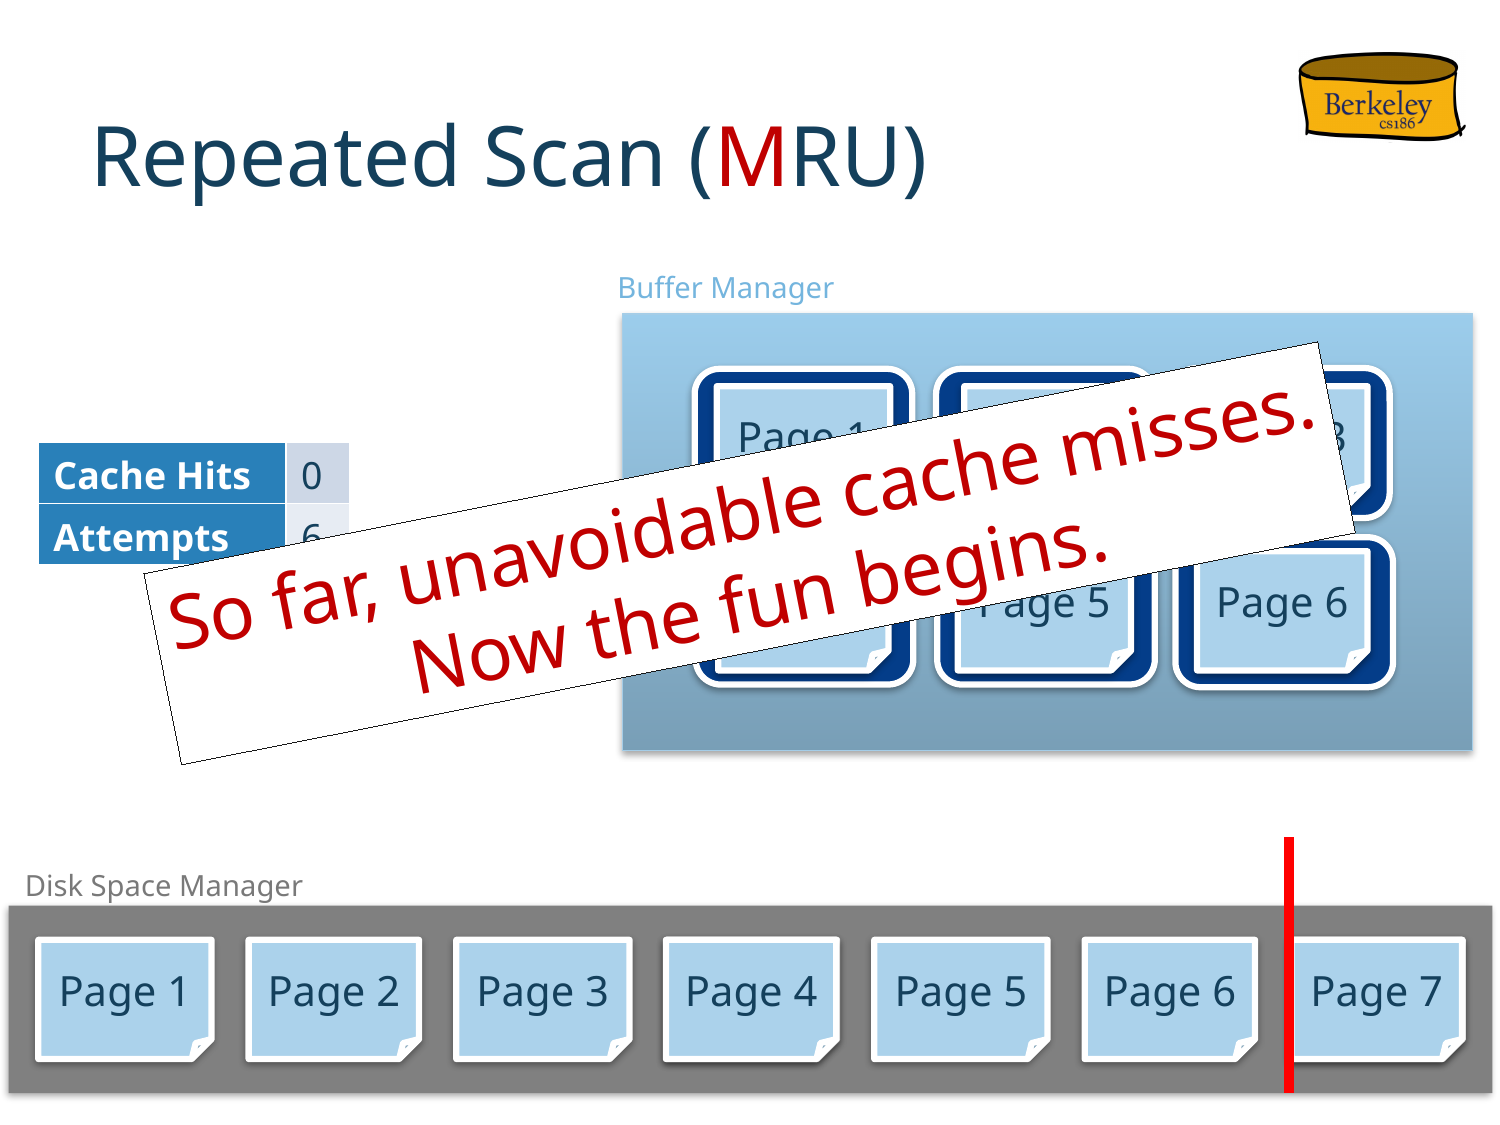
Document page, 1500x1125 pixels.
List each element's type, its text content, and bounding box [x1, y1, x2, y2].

text_box Page 4 [715, 625, 892, 674]
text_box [38, 939, 1284, 1060]
table_header 0 [287, 443, 349, 503]
title Repeated Scan (MRU) [75, 51, 1425, 255]
text_box Page 3 [1327, 383, 1371, 507]
text_box Disk Space Manager [10, 859, 319, 910]
table_cell Attempts [39, 504, 285, 564]
text_box Page 5 [954, 577, 1135, 674]
text_box Frame [934, 572, 1158, 688]
text_box Page 6 [1193, 548, 1371, 674]
text_box Frame [692, 620, 917, 688]
text_box So far, unavoidable cache misses. Now the fun begins. [143, 341, 1356, 765]
text_box Frame [1323, 364, 1393, 522]
text_box Page 1 [713, 383, 894, 461]
text_box [622, 313, 1473, 751]
text_box [1292, 905, 1493, 1094]
text_box [8, 905, 1285, 1094]
table_cell 6 [287, 504, 349, 545]
text_box Page 2 [961, 383, 1103, 412]
picture [1298, 50, 1466, 143]
text_box Frame [932, 365, 1149, 417]
text_box Page 7 [1294, 936, 1466, 941]
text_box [1293, 939, 1463, 1060]
text_box Frame [691, 365, 916, 465]
table_header Cache Hits [39, 443, 285, 503]
text_box Frame [1172, 534, 1397, 691]
text_box Buffer Manager [602, 261, 850, 312]
